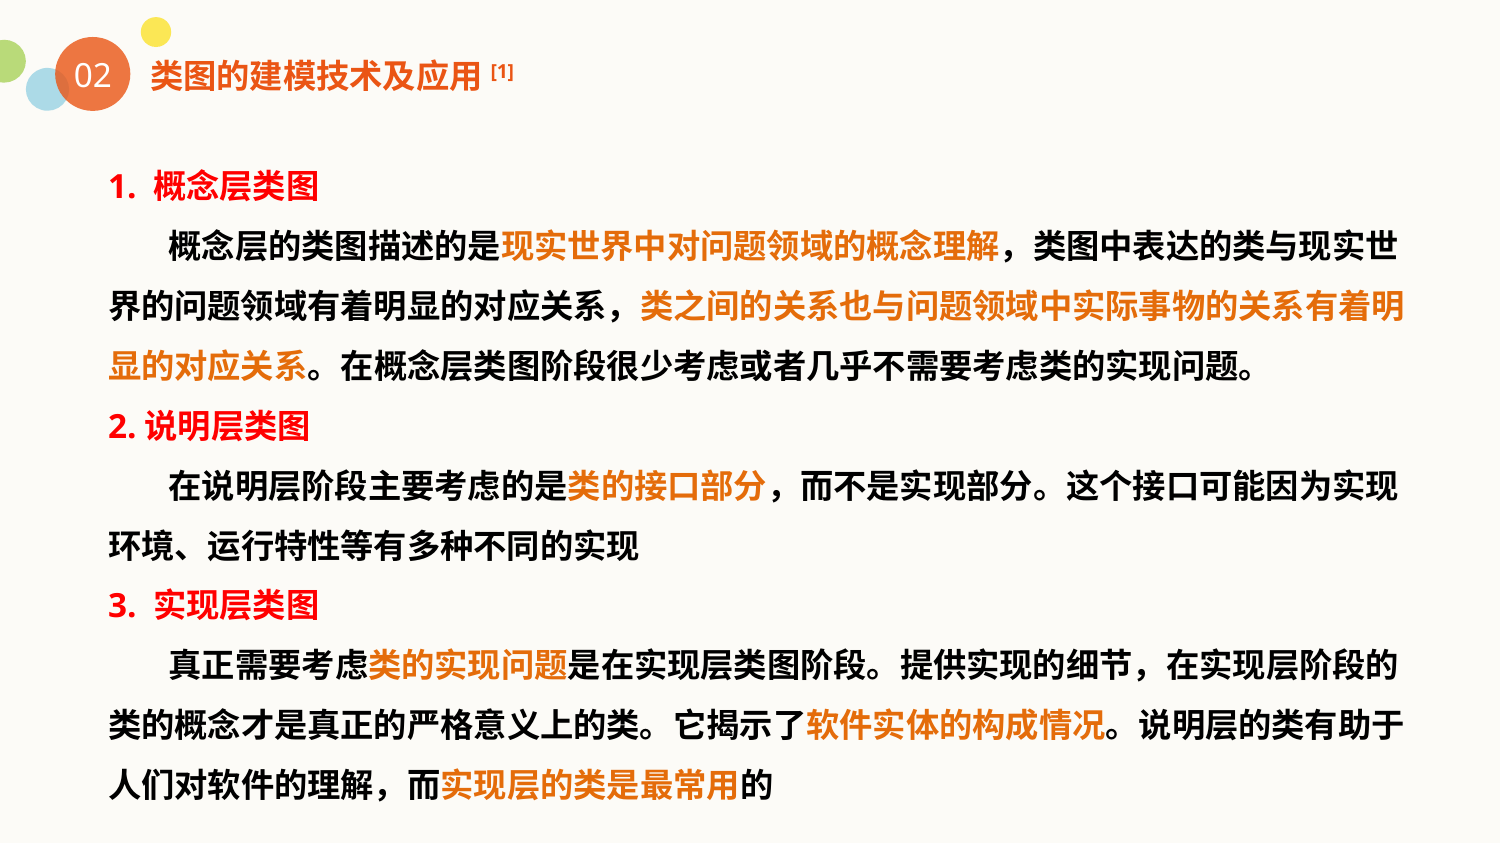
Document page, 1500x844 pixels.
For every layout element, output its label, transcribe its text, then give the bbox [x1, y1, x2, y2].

text_box [0, 39, 26, 83]
text_box 02 [65, 53, 121, 94]
text_box 类图的建模技术及应用[1] [150, 55, 573, 96]
text_box [140, 17, 172, 48]
text_box 1. 概念层类图 概念层的类图描述的是现实世界中对问题领域的概念理解，类图中表达的类与现实世界的问题领域有着明显的对应关系，类之间的关系也与问题领域中实际事物的关系有着明显的对应关系。在概念层类图阶段很少考虑或者几乎不需要考虑类的实现问题。 2.说明层类图 在说明层阶段主要考虑的是类的接口部分，而不是实现部分。这个接口可能因为实现环境、运行特性等有多种不同的实现 3. 实现层类图 真正需要考虑类的实现问题是在实现层类图阶段。提供实现的细节，在实现层阶段的类的概念才是真正的严格意义上的类。它揭示了软件实体的构成情况。说明层的类有助于人们对软件的理解，而实现层的类是最常用的 [93, 138, 1436, 844]
text_box [25, 67, 66, 111]
text_box [55, 36, 131, 111]
